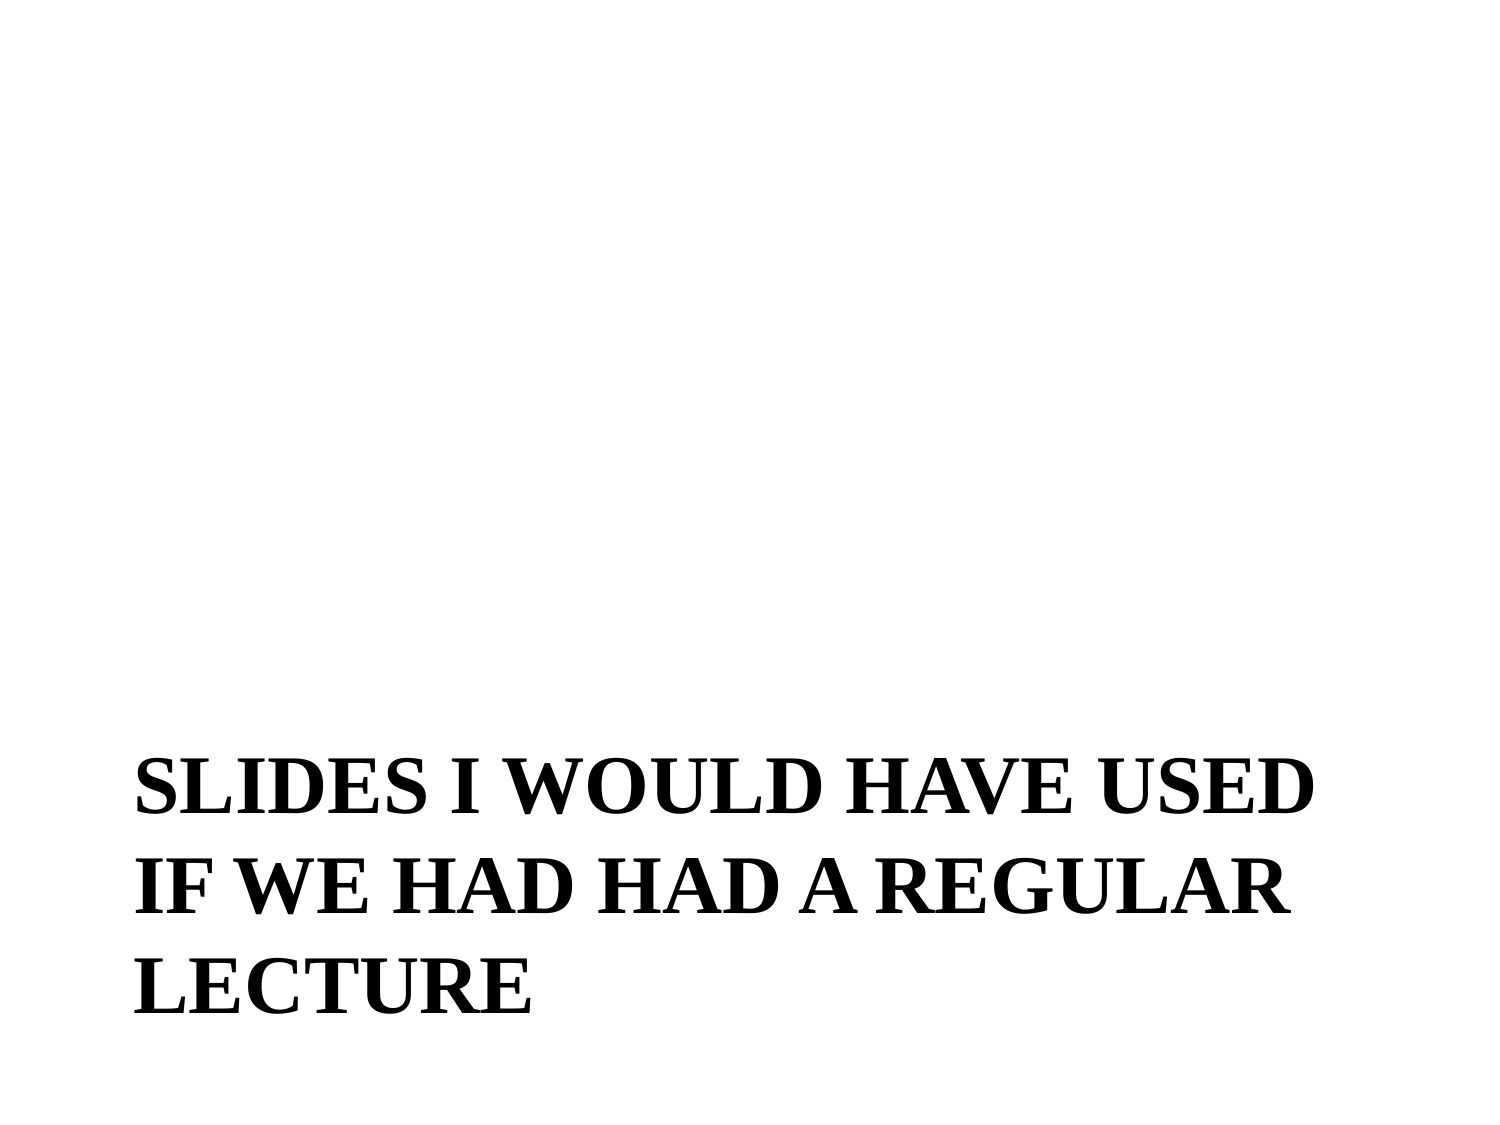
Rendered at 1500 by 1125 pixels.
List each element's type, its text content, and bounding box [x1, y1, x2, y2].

title Slides I would have Used if we had had a regular lecture [118, 722, 1394, 947]
